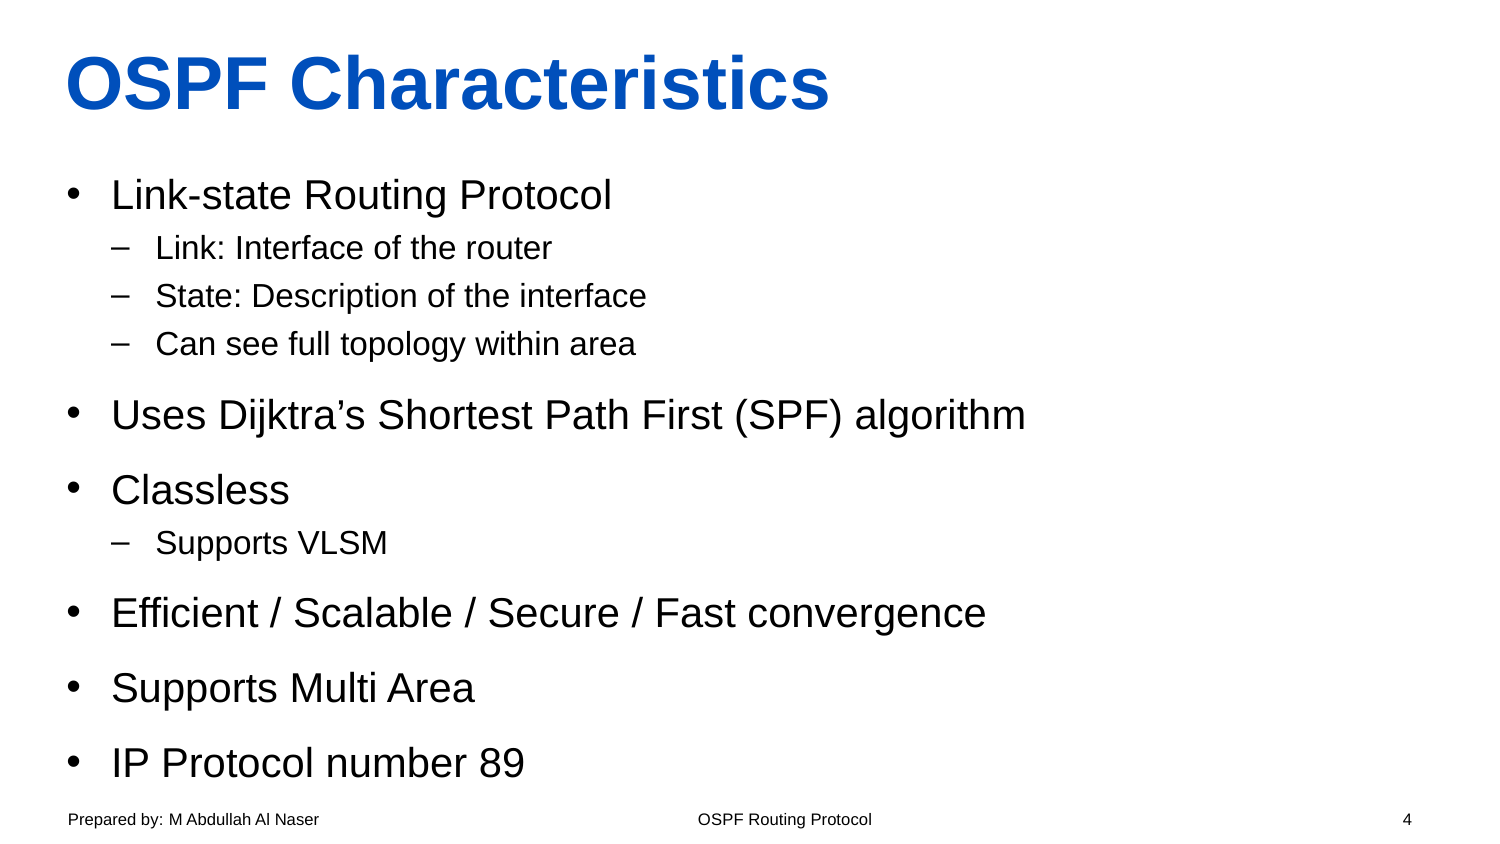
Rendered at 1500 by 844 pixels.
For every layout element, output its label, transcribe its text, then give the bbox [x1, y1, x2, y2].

list Link-state Routing Protocol Link: Interface of the router State: Description of the interface Can see full topology within area Uses Dijktra’s Shortest Path First (SPF) algorithm Classless Supports VLSM Efficient / Scalable / Secure / Fast convergence Supports Multi Area IP Protocol number 89 [66, 167, 1437, 788]
title OSPF Characteristics [64, 9, 1436, 151]
